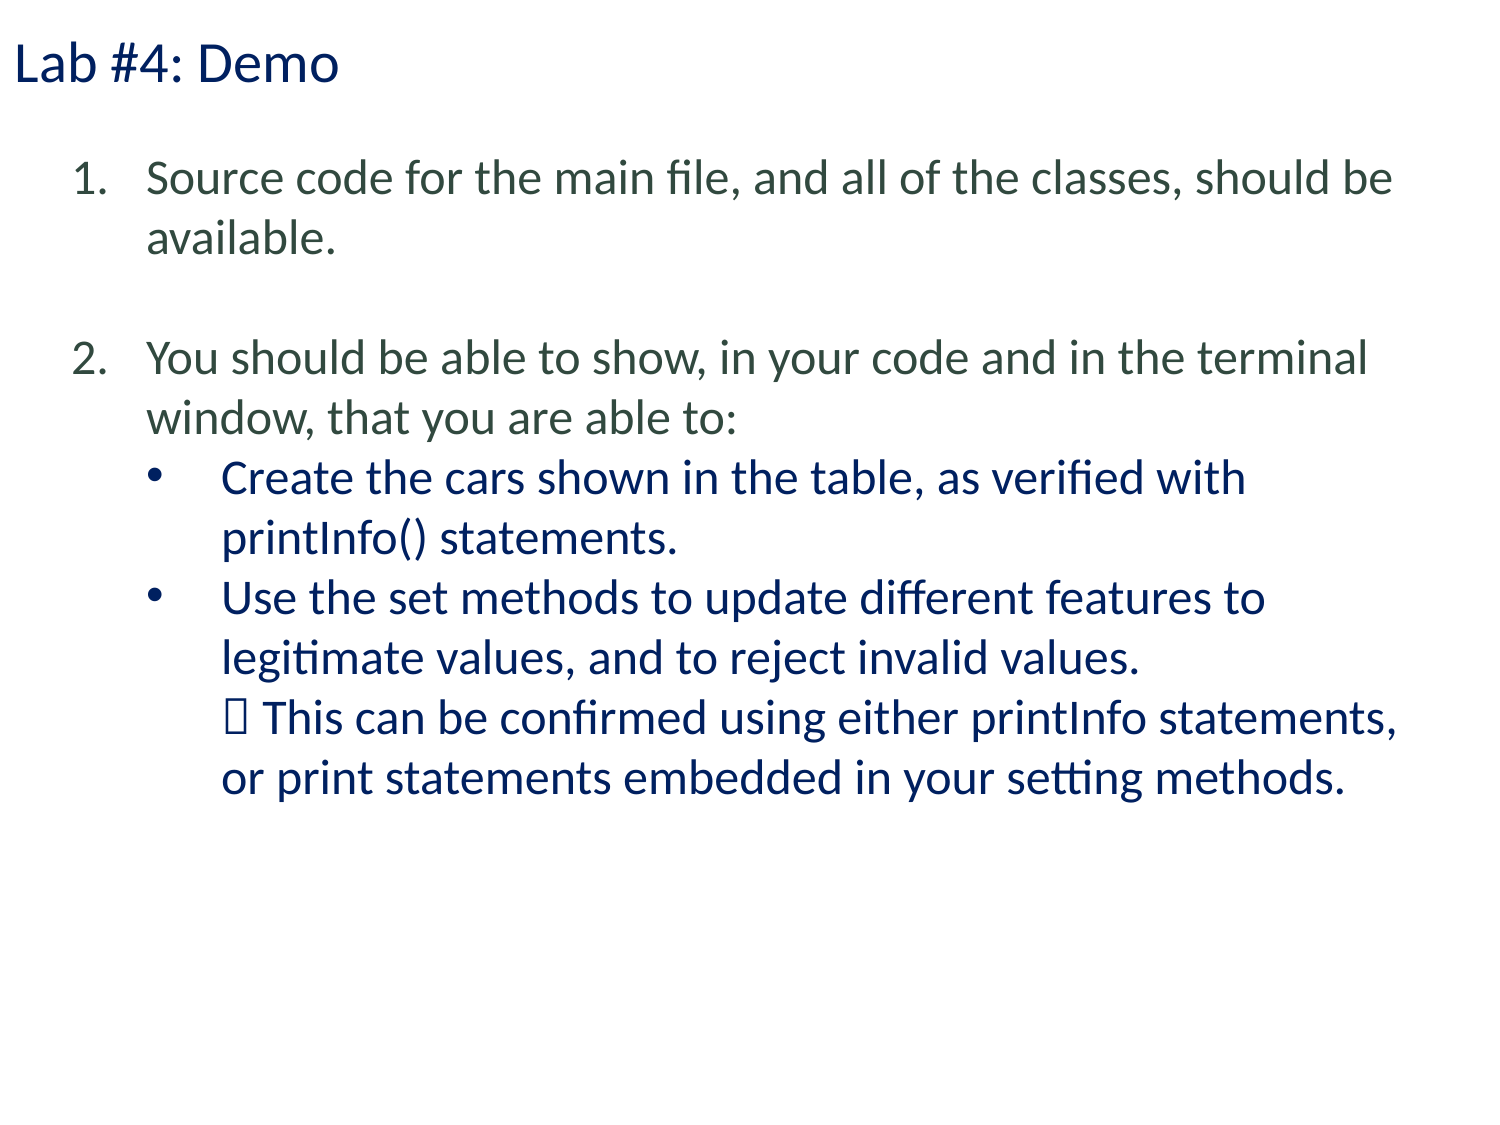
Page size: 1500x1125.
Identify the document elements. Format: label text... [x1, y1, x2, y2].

text_box Lab #4: Demo [0, 16, 1463, 102]
text_box Source code for the main file, and all of the classes, should be available. You should be able to show, in your code and in the terminal window, that you are able to: Create the cars shown in the table, as verified with printInfo() statements. Use the set methods to update different features to legitimate values, and to reject invalid values.  This can be confirmed using either printInfo statements, or print statements embedded in your setting methods. [56, 137, 1444, 1053]
